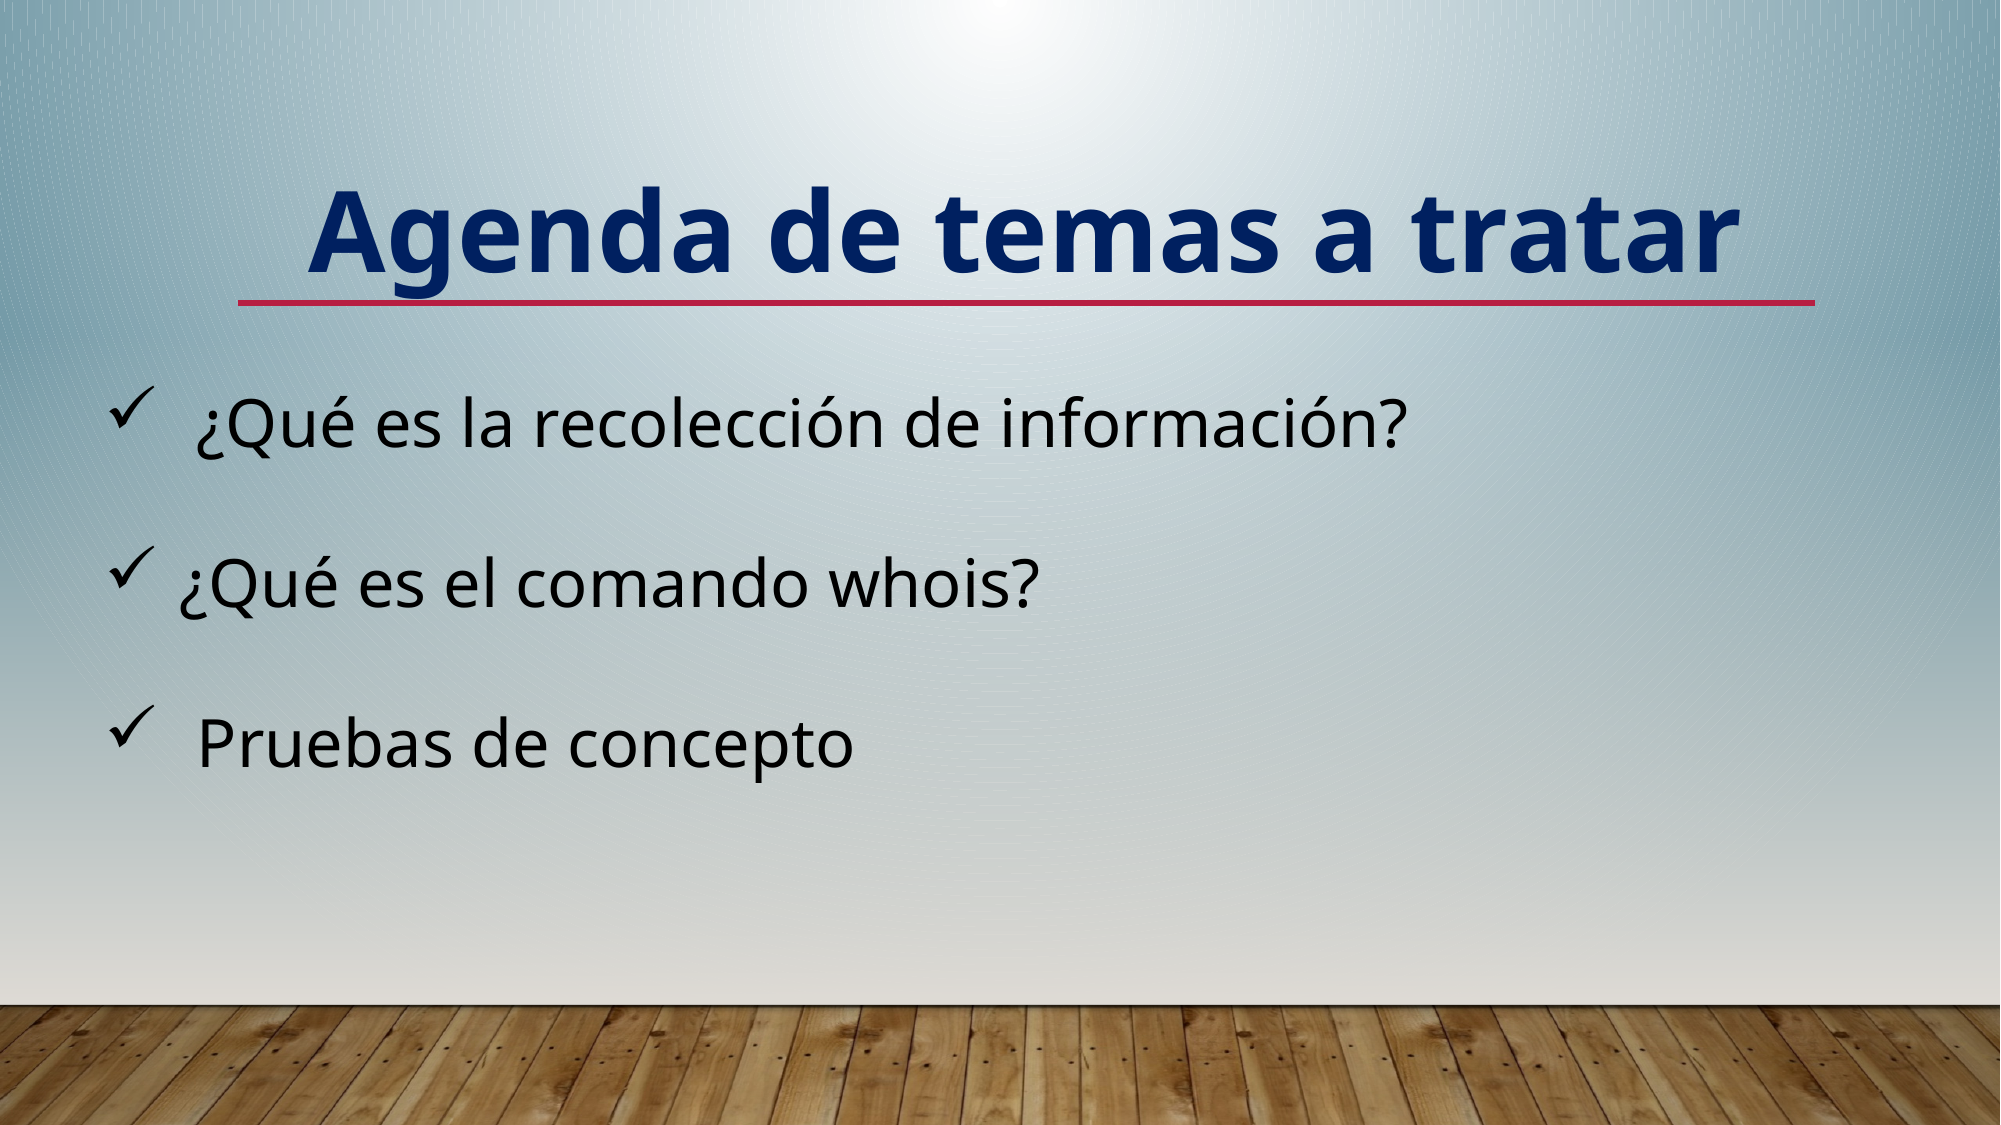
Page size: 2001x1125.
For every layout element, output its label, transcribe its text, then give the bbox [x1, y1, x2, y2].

text_box ¿Qué es la recolección de información? ¿Qué es el comando whois? Pruebas de concepto [89, 373, 1916, 789]
text_box Agenda de temas a tratar [237, 152, 1814, 303]
picture [0, 1005, 2000, 1125]
